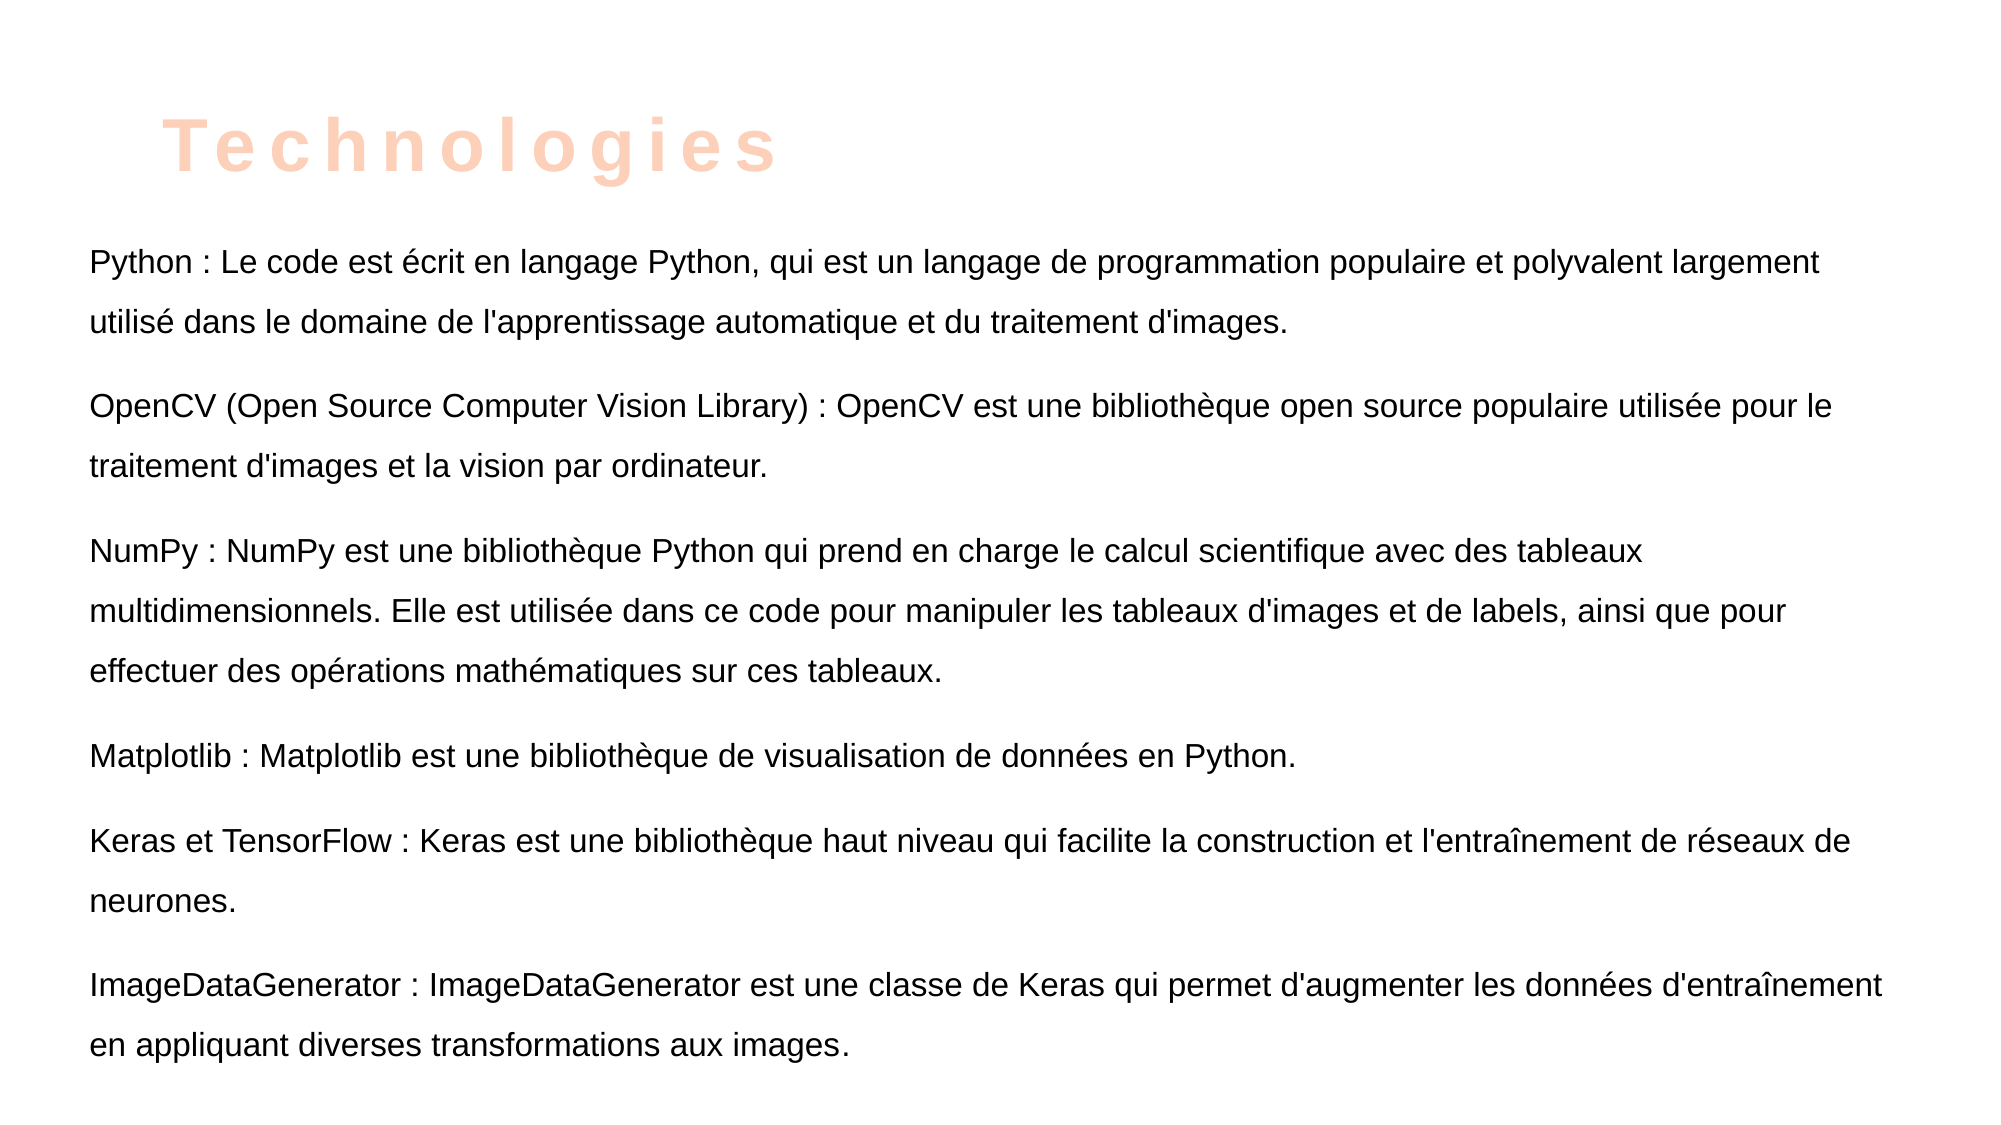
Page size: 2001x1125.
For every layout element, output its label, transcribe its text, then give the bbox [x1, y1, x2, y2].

text_box Python : Le code est écrit en langage Python, qui est un langage de programmation populaire et polyvalent largement utilisé dans le domaine de l'apprentissage automatique et du traitement d'images. OpenCV (Open Source Computer Vision Library) : OpenCV est une bibliothèque open source populaire utilisée pour le traitement d'images et la vision par ordinateur. NumPy : NumPy est une bibliothèque Python qui prend en charge le calcul scientifique avec des tableaux multidimensionnels. Elle est utilisée dans ce code pour manipuler les tableaux d'images et de labels, ainsi que pour effectuer des opérations mathématiques sur ces tableaux. Matplotlib : Matplotlib est une bibliothèque de visualisation de données en Python. Keras et TensorFlow : Keras est une bibliothèque haut niveau qui facilite la construction et l'entraînement de réseaux de neurones. ImageDataGenerator : ImageDataGenerator est une classe de Keras qui permet d'augmenter les données d'entraînement en appliquant diverses transformations aux images. [74, 212, 1926, 1071]
text_box Technologies [147, 64, 1903, 199]
